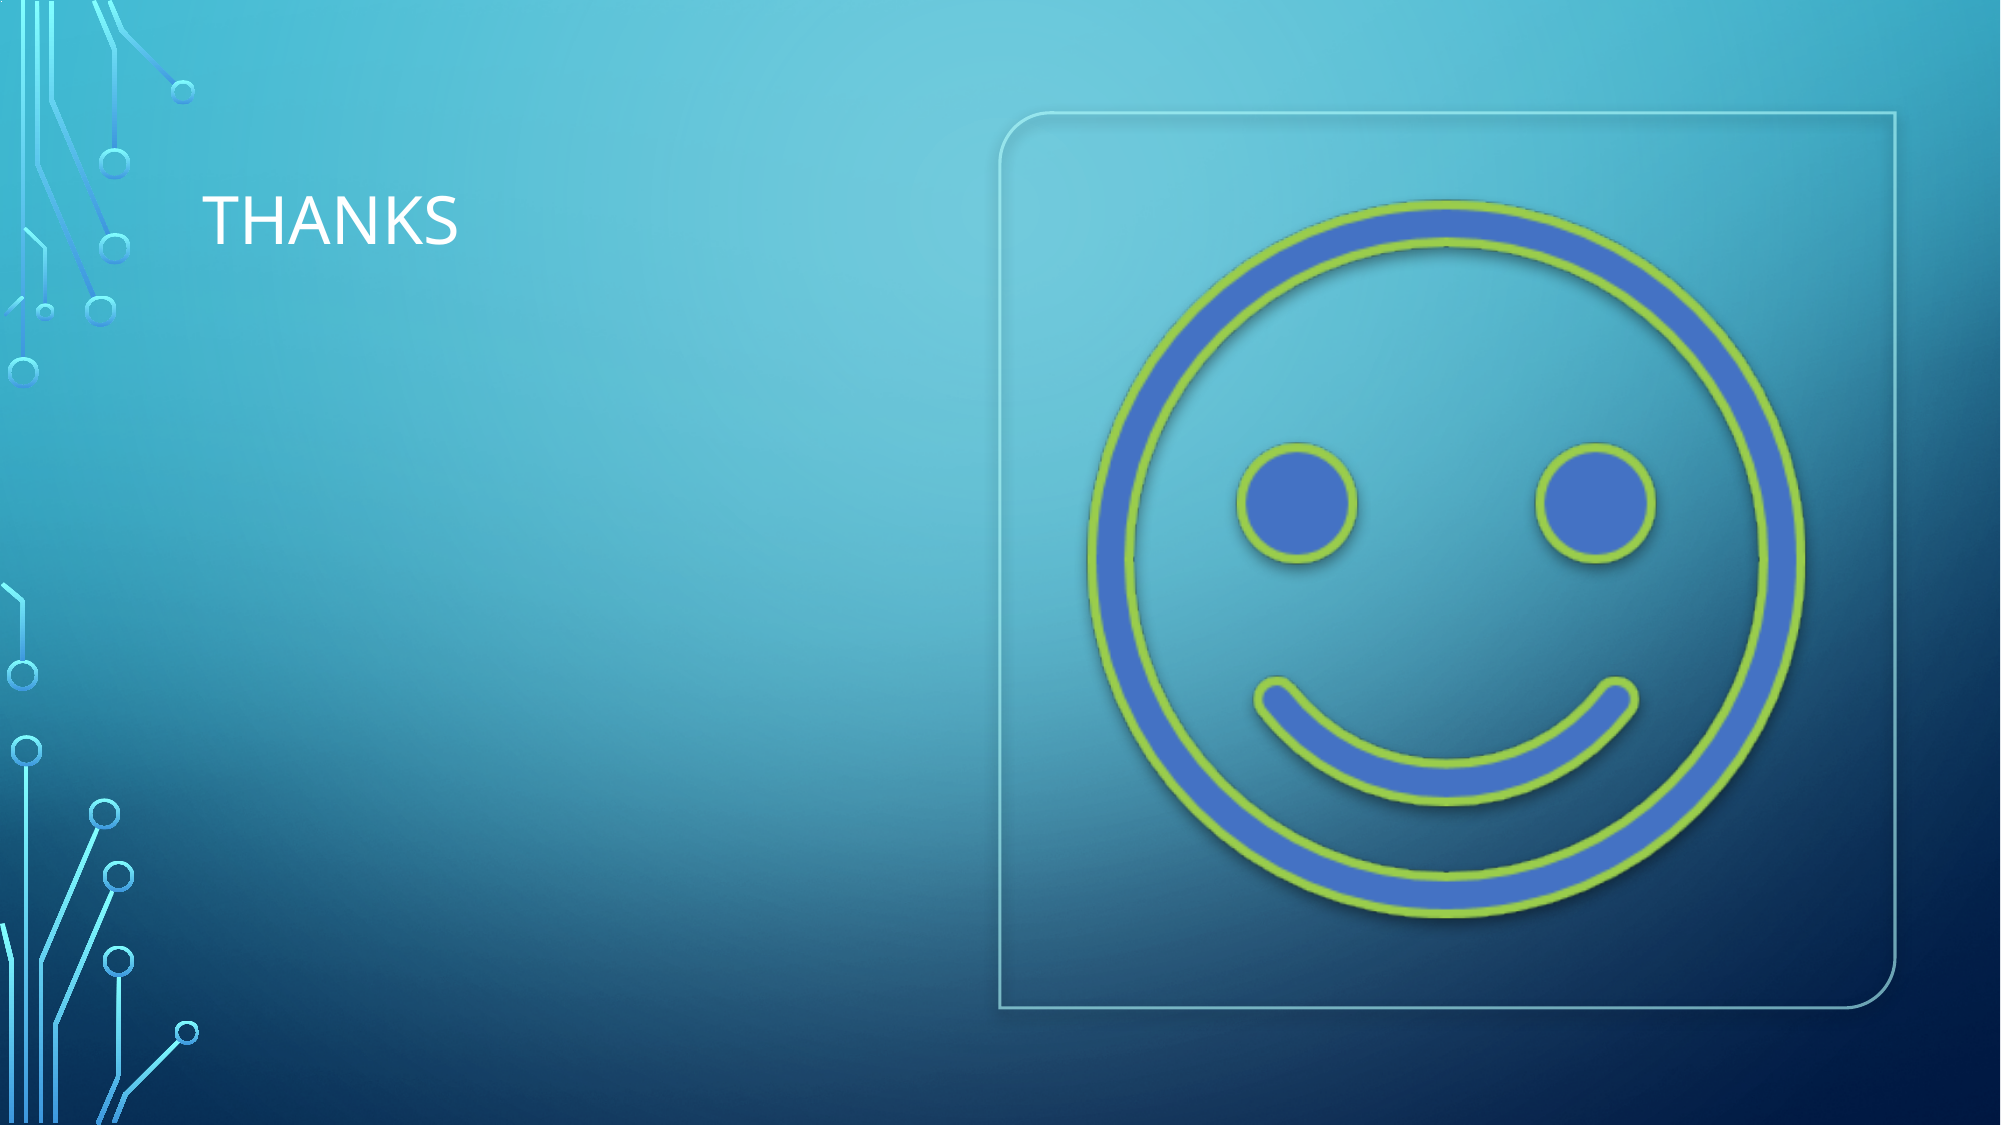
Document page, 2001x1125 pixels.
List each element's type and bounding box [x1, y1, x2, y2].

picture [201, 0, 2000, 1125]
text_box [0, 0, 201, 1125]
